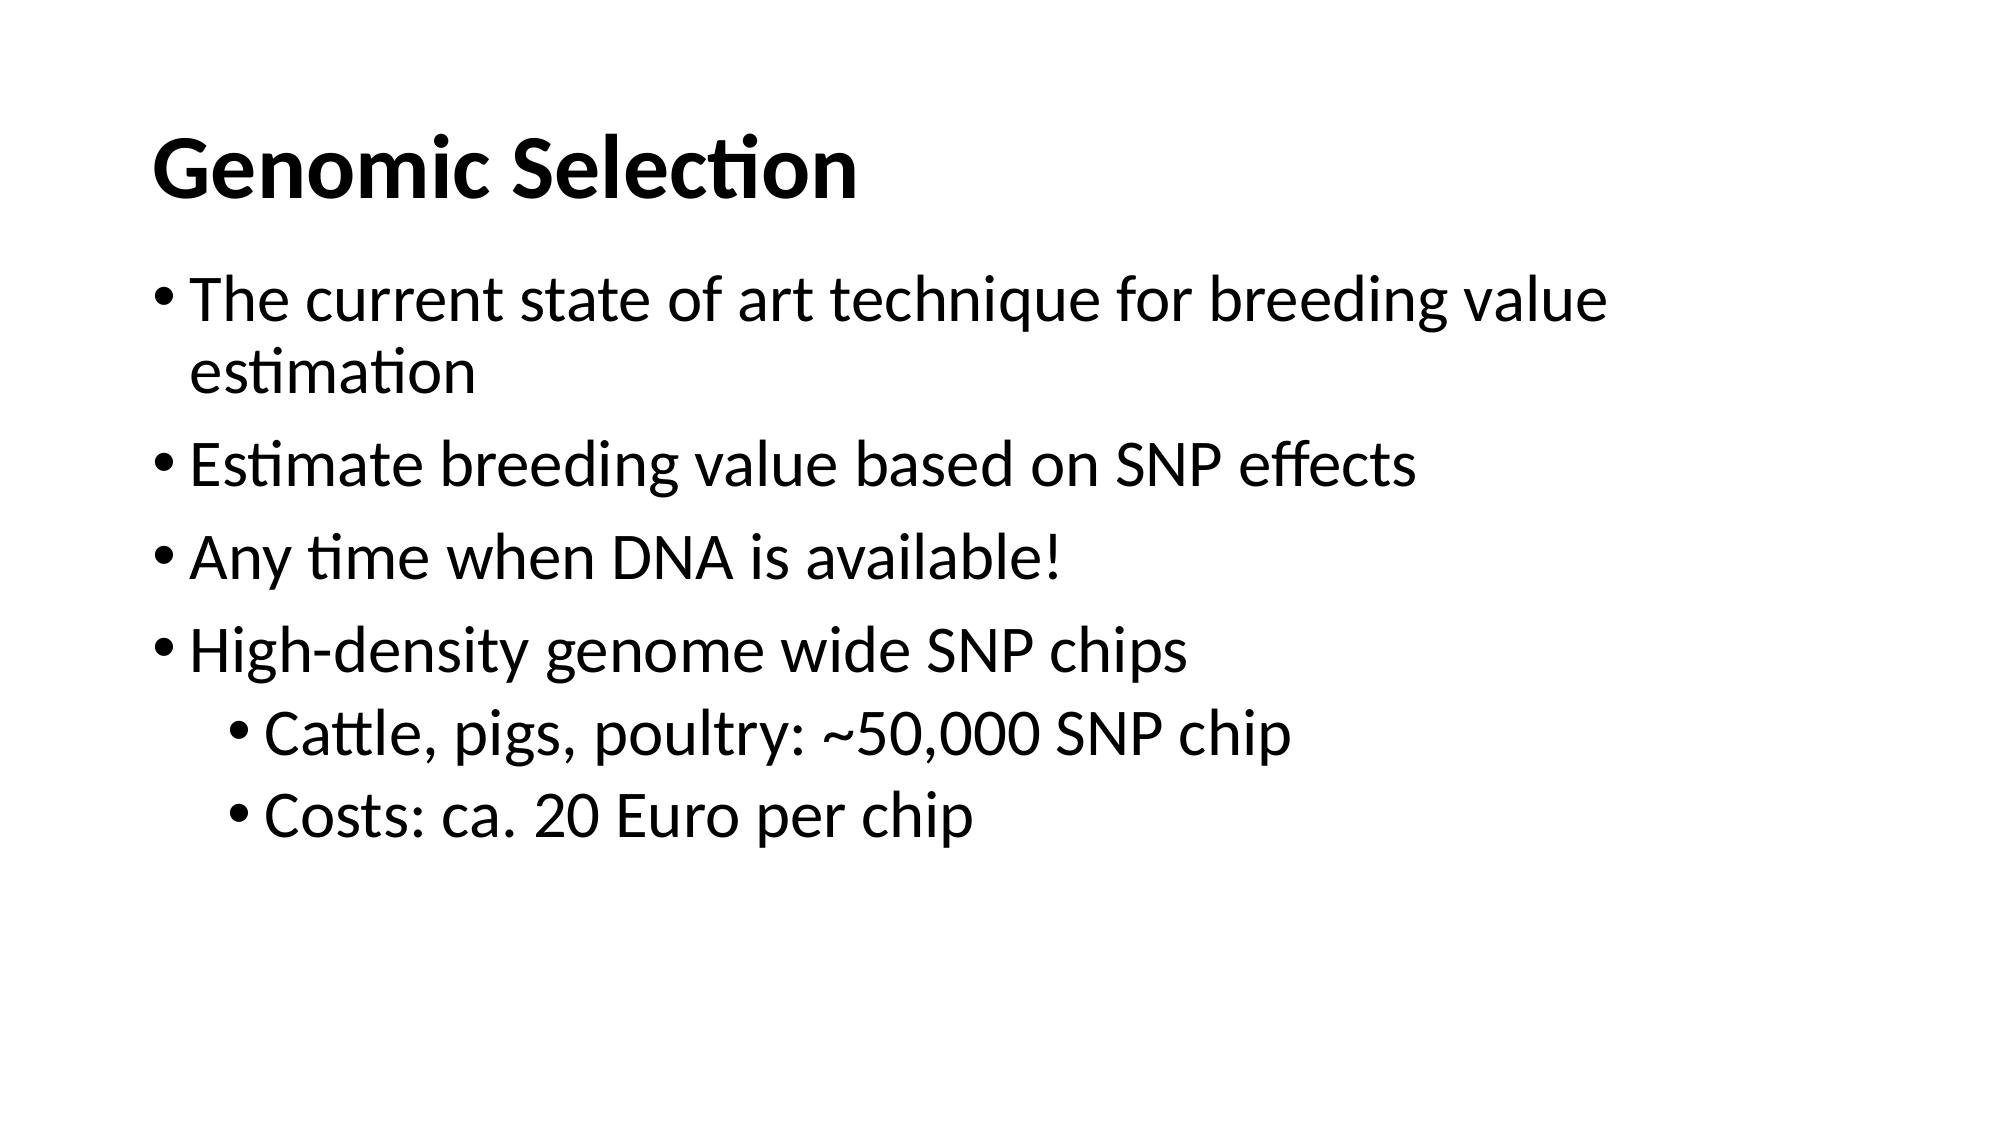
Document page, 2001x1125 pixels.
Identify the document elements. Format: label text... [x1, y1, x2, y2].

list The current state of art technique for breeding value estimation Estimate breeding value based on SNP effects Any time when DNA is available! High-density genome wide SNP chips Cattle, pigs, poultry: ~50,000 SNP chip Costs: ca. 20 Euro per chip [137, 256, 1863, 970]
title Genomic Selection [137, 59, 1863, 256]
